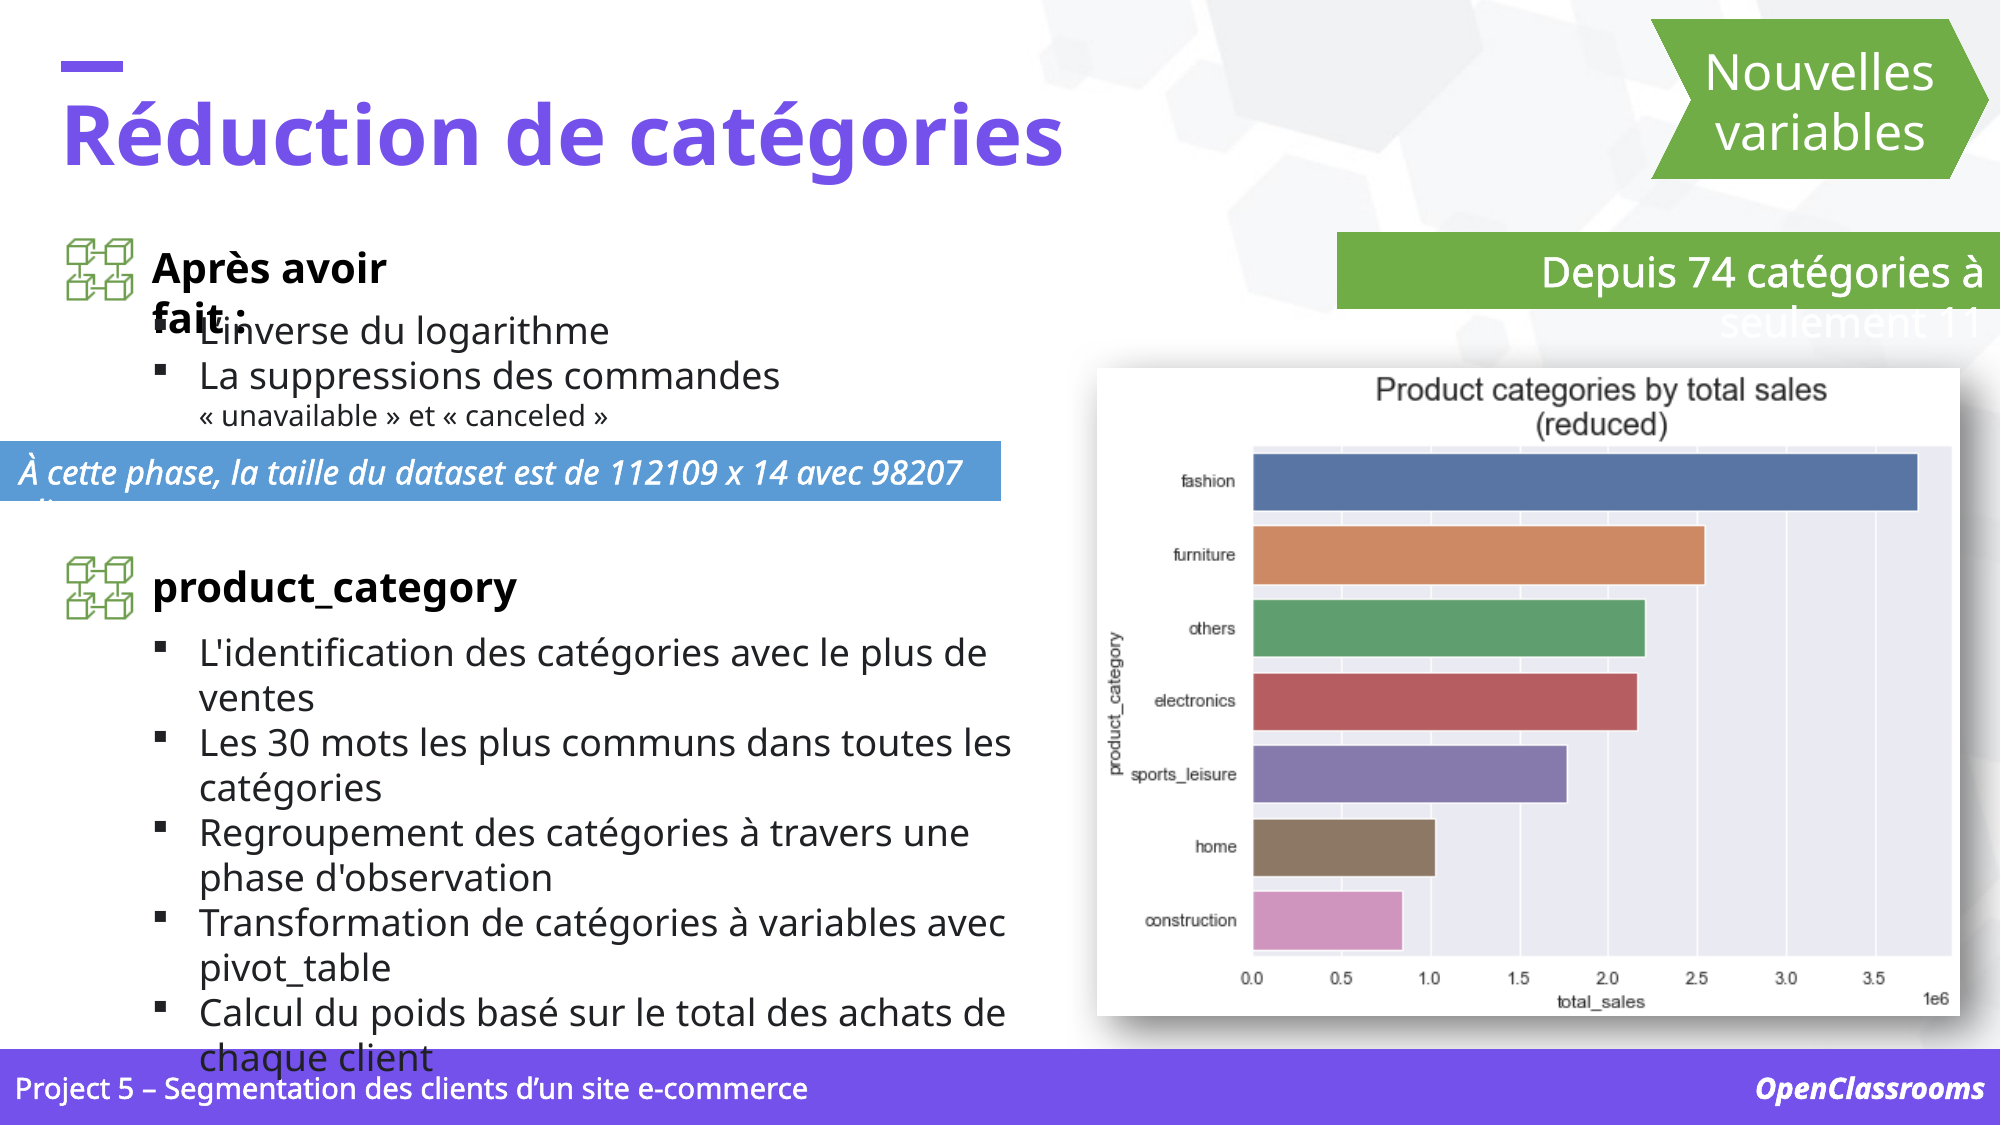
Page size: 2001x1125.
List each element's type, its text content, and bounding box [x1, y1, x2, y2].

text_box [0, 441, 1001, 501]
text_box L’inverse du logarithme La suppressions des commandes « unavailable » et « canceled » [137, 299, 1037, 440]
text_box Project 5 – Segmentation des clients d’un site e-commerce [0, 1062, 1474, 1112]
text_box Réduction de catégories [45, 70, 1764, 206]
text_box OpenClassrooms [1729, 1062, 2000, 1112]
text_box [1337, 232, 2000, 309]
text_box L'identification des catégories avec le plus de ventes Les 30 mots les plus communs dans toutes les catégories Regroupement des catégories à travers une phase d'observation Transformation de catégories à variables avec pivot_table Calcul du poids basé sur le total des achats de chaque client [137, 621, 1078, 1087]
text_box [61, 61, 123, 70]
text_box [0, 1049, 2000, 1125]
text_box Depuis 74 catégories à seulement 11 [1340, 237, 2000, 353]
text_box Nouvelles variables [1764, 71, 1972, 130]
text_box product_category [138, 553, 616, 618]
text_box Après avoir fait : [138, 234, 472, 299]
text_box [1651, 19, 1989, 179]
text_box À cette phase, la taille du dataset est de 112109 x 14 avec 98207 clients [4, 443, 1000, 539]
picture [0, 0, 2001, 1125]
